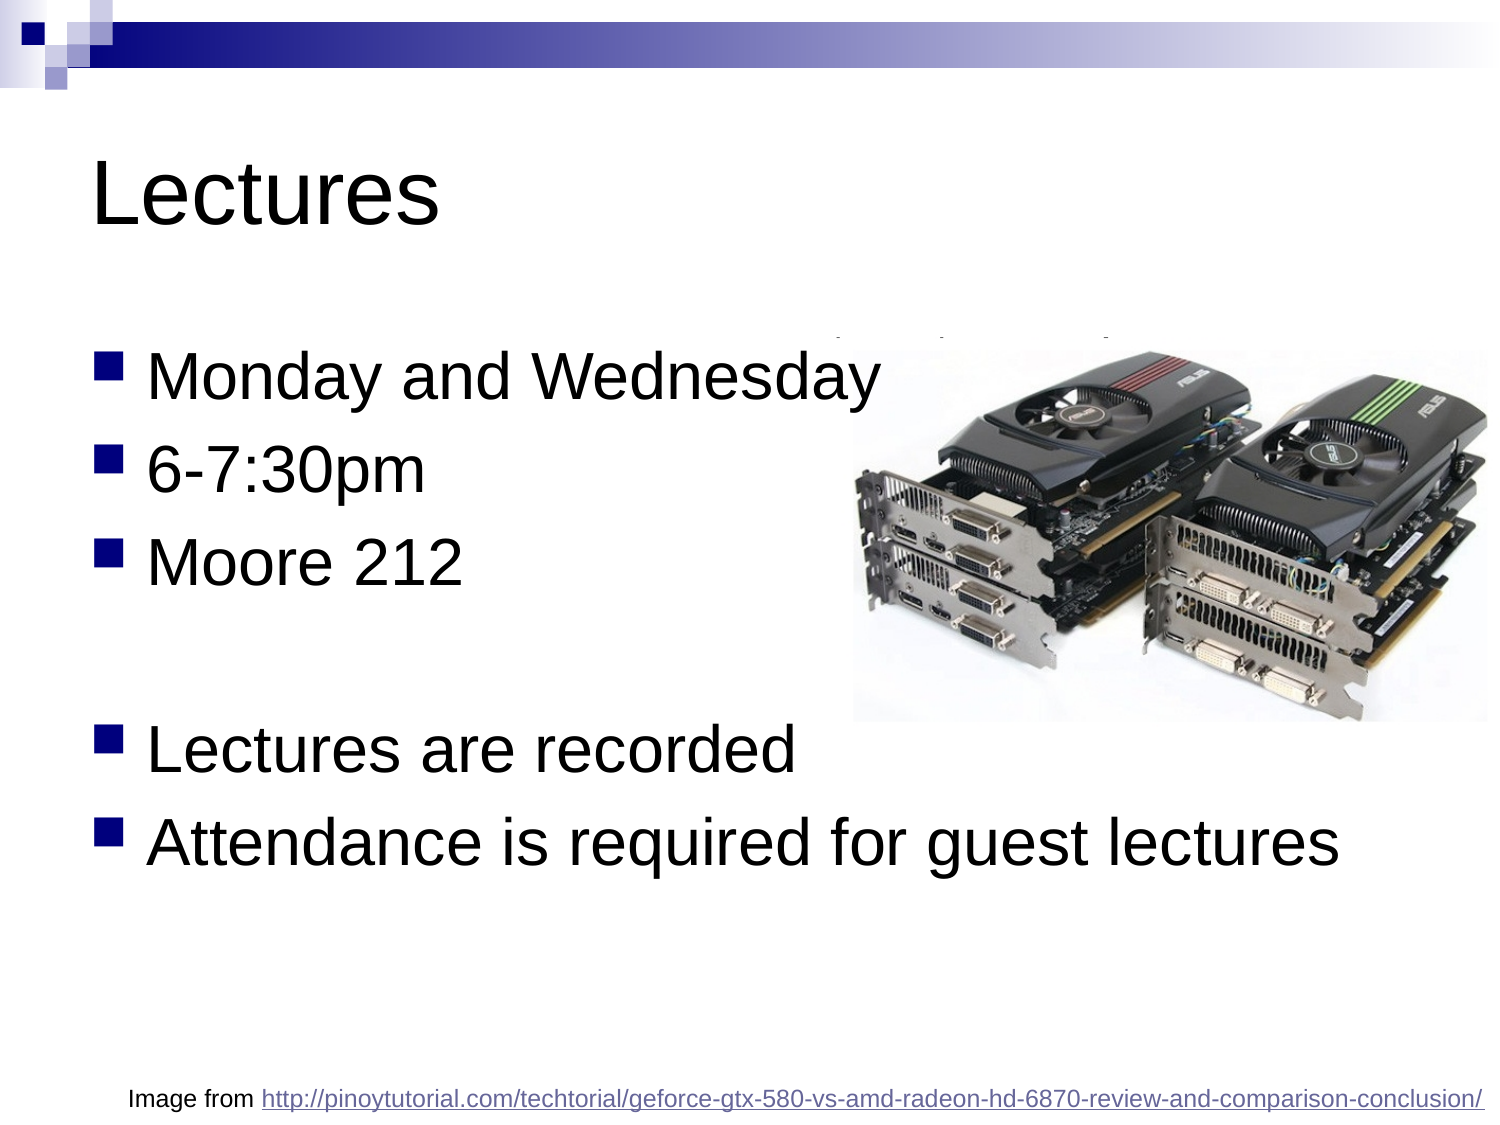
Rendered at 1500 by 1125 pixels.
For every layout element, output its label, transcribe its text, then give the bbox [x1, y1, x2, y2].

title Lectures [75, 75, 1425, 300]
list Monday and Wednesday 6-7:30pm Moore 212 Lectures are recorded Attendance is required for guest lectures [75, 324, 1425, 963]
text_box Image from http://pinoytutorial.com/techtorial/geforce-gtx-580-vs-amd-radeon-hd-6870-review-and-comparison-conclusion/ [0, 1074, 1500, 1120]
picture [824, 337, 1500, 729]
